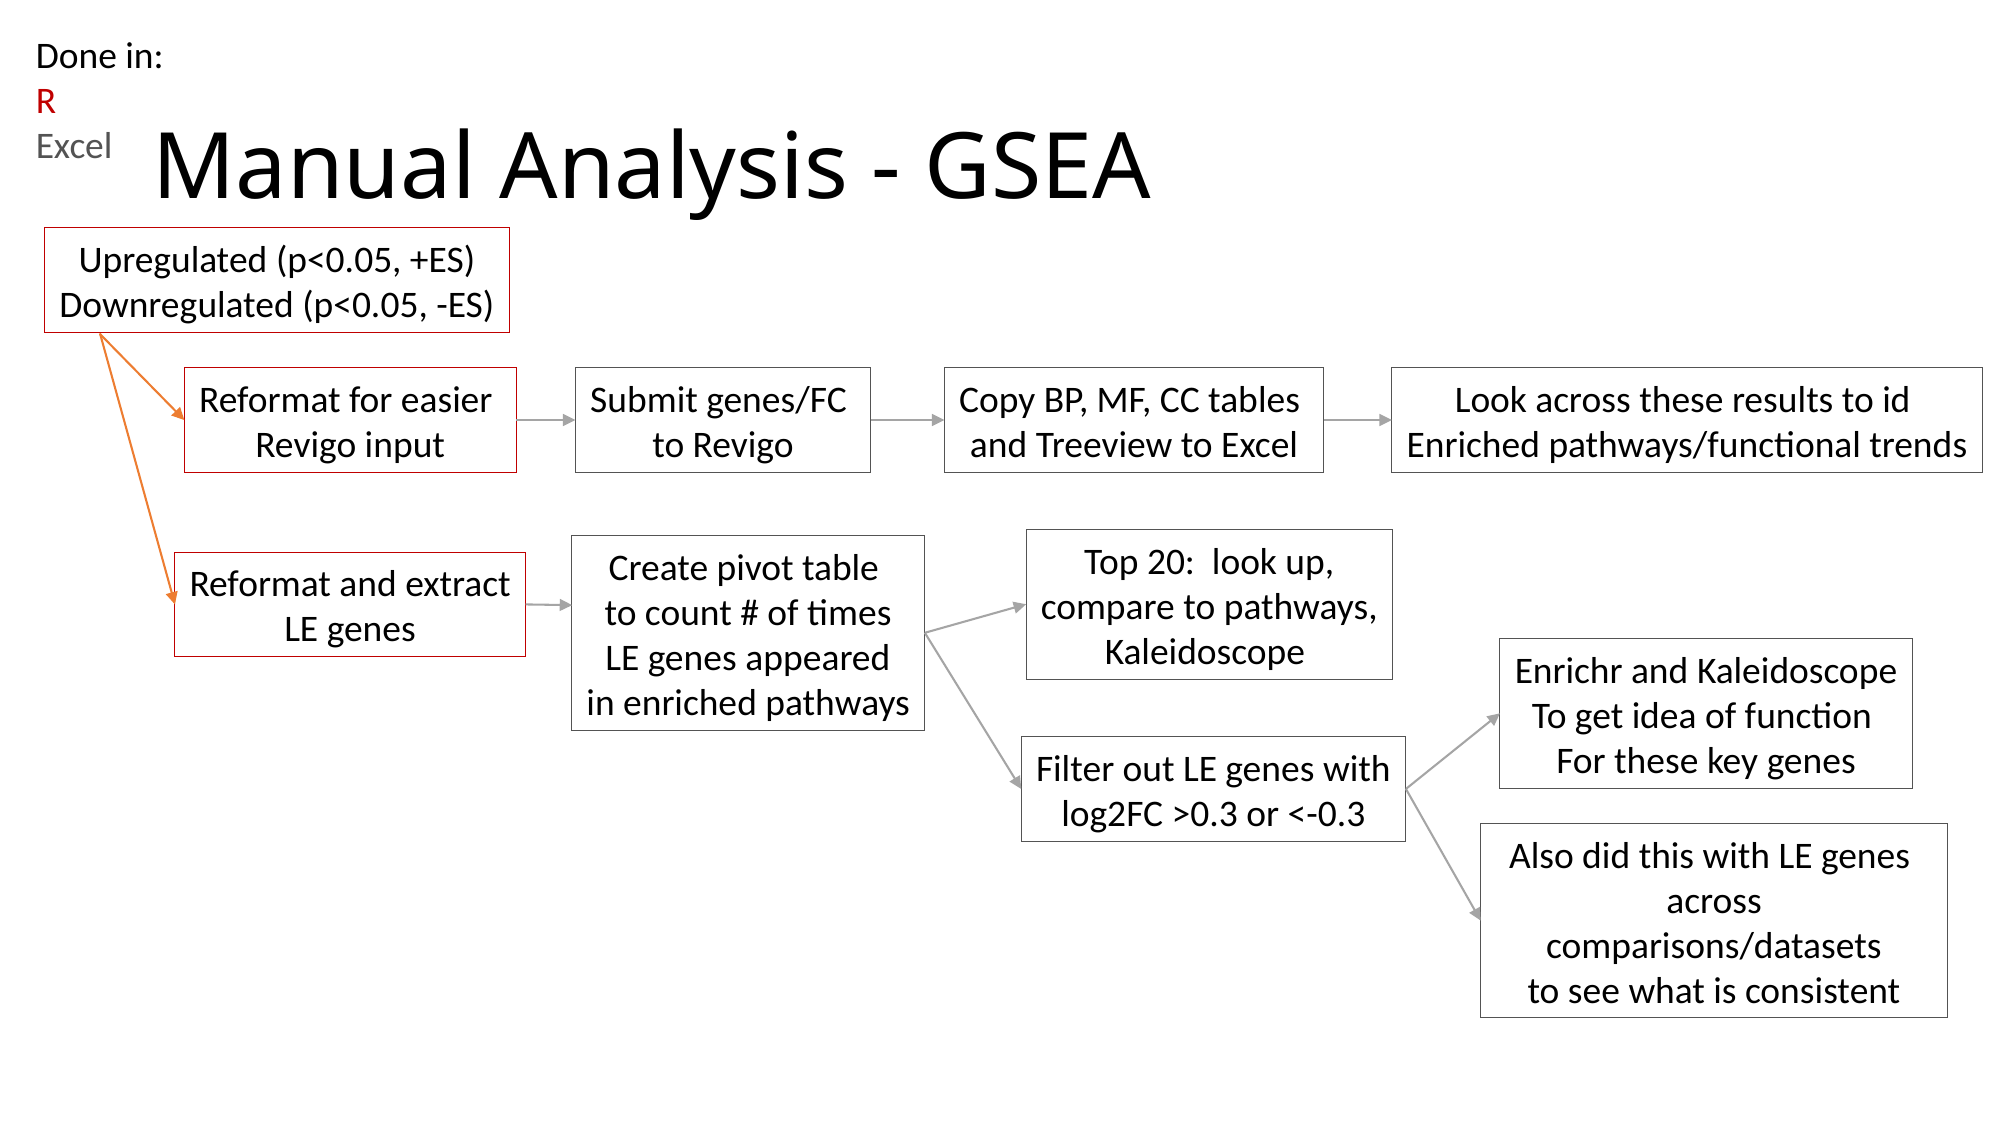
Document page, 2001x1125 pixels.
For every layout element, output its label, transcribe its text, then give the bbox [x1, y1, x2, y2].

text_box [1412, 789, 1481, 921]
text_box Create pivot table to count # of times LE genes appeared in enriched pathways [571, 535, 925, 731]
text_box Done in: R Excel [21, 23, 179, 174]
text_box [924, 633, 1015, 790]
text_box Submit genes/FC to Revigo [575, 367, 871, 473]
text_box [99, 333, 176, 606]
text_box Upregulated (p<0.05, +ES) Downregulated (p<0.05, -ES) [44, 227, 510, 333]
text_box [1412, 714, 1495, 790]
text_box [176, 333, 184, 421]
text_box Filter out LE genes with log2FC >0.3 or <-0.3 [1021, 736, 1406, 842]
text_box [924, 605, 1029, 634]
text_box Also did this with LE genes across comparisons/datasets to see what is consistent [1480, 823, 1948, 1018]
text_box Look across these results to id Enriched pathways/functional trends [1391, 367, 1983, 473]
title Manual Analysis - GSEA [137, 59, 1863, 278]
text_box Reformat and extract LE genes [174, 552, 526, 657]
text_box Top 20: look up, compare to pathways, Kaleidoscope [1026, 529, 1393, 680]
text_box Enrichr and Kaleidoscope To get idea of function For these key genes [1499, 638, 1913, 789]
text_box Copy BP, MF, CC tables and Treeview to Excel [944, 367, 1324, 473]
text_box Reformat for easier Revigo input [184, 367, 517, 473]
